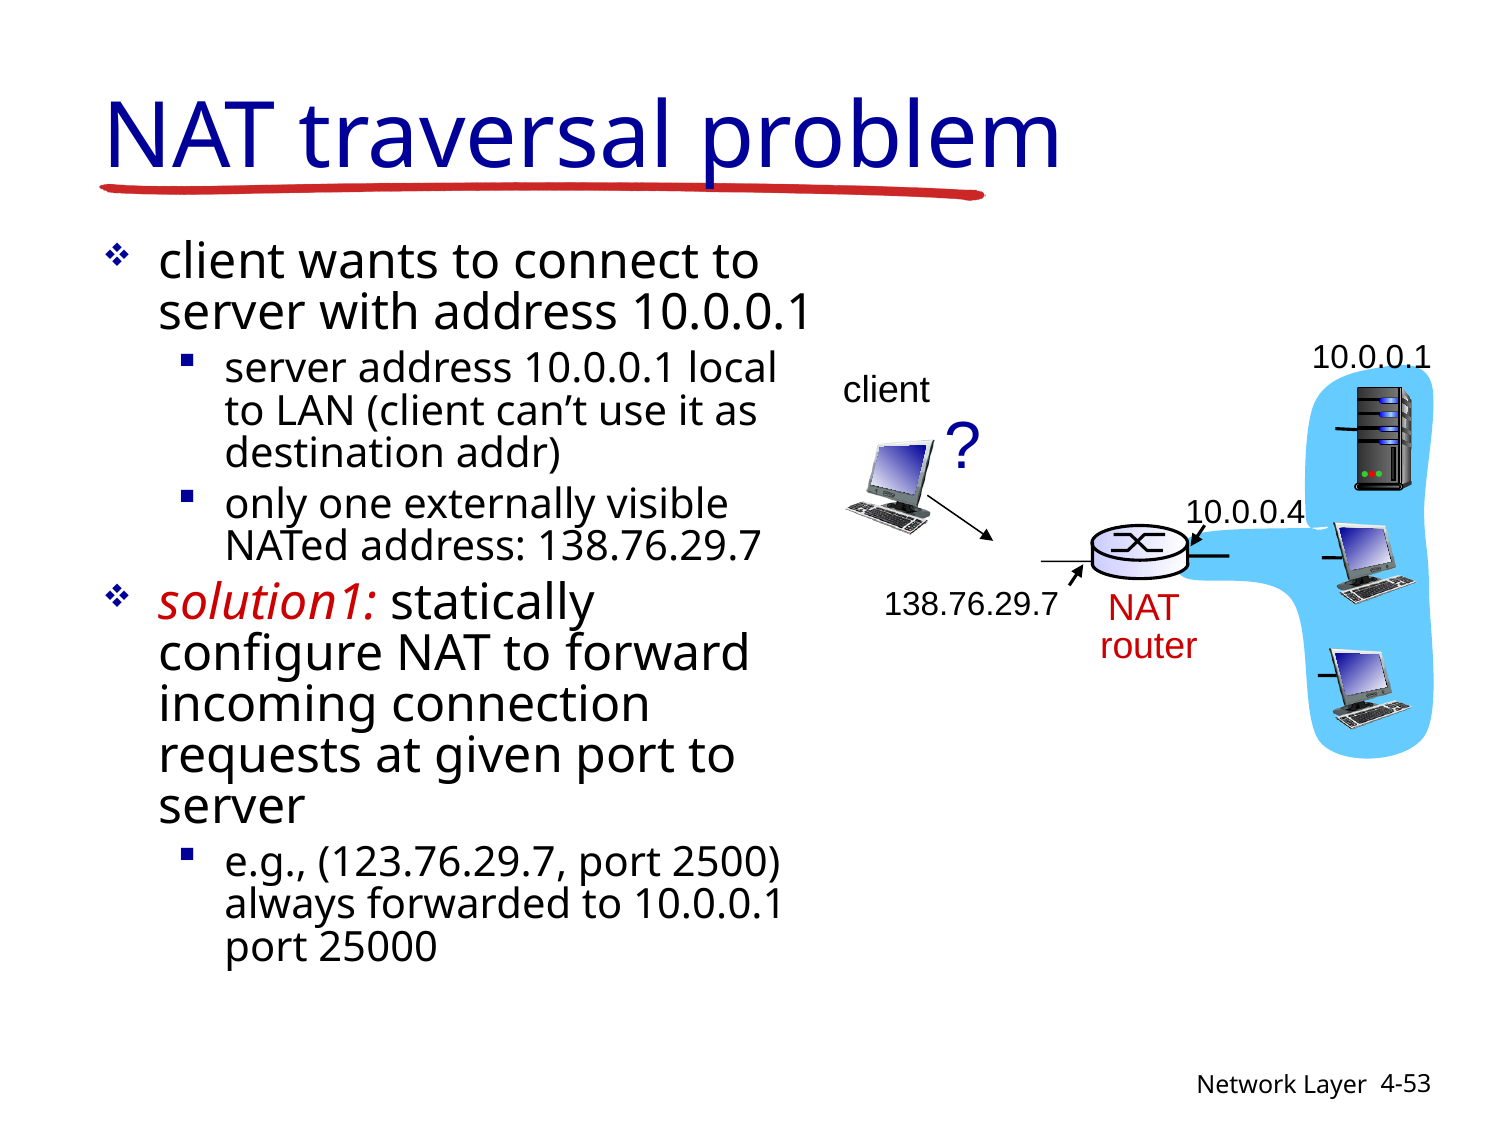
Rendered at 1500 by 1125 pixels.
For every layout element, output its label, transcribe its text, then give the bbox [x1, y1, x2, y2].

text_box 138.76.29.7 [869, 574, 1075, 630]
text_box 10.0.0.4 [1170, 483, 1321, 538]
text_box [1354, 387, 1412, 491]
text_box NAT router [1085, 582, 1213, 674]
text_box [1193, 529, 1433, 759]
slide_number 4-53 [1365, 1059, 1477, 1106]
title NAT traversal problem [87, 37, 1363, 225]
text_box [1091, 525, 1189, 579]
text_box [940, 503, 994, 541]
text_box 10.0.0.1 [1297, 327, 1448, 383]
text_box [1329, 518, 1436, 611]
list client wants to connect to server with address 10.0.0.1 server address 10.0.0.1 local to LAN (client can’t use it as destination addr) only one externally visible NATed address: 138.76.29.7 solution1: statically configure NAT to forward incoming connection requests at given port to server e.g., (123.76.29.7, port 2500) always forwarded to 10.0.0.1 port 25000 [87, 230, 836, 1078]
text_box [1304, 383, 1434, 528]
footer Network Layer [907, 1060, 1383, 1109]
picture [95, 176, 996, 206]
text_box ? [930, 394, 997, 490]
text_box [823, 434, 937, 542]
text_box [1193, 525, 1205, 545]
text_box [1071, 564, 1084, 579]
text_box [1325, 643, 1432, 737]
text_box client [828, 357, 946, 418]
